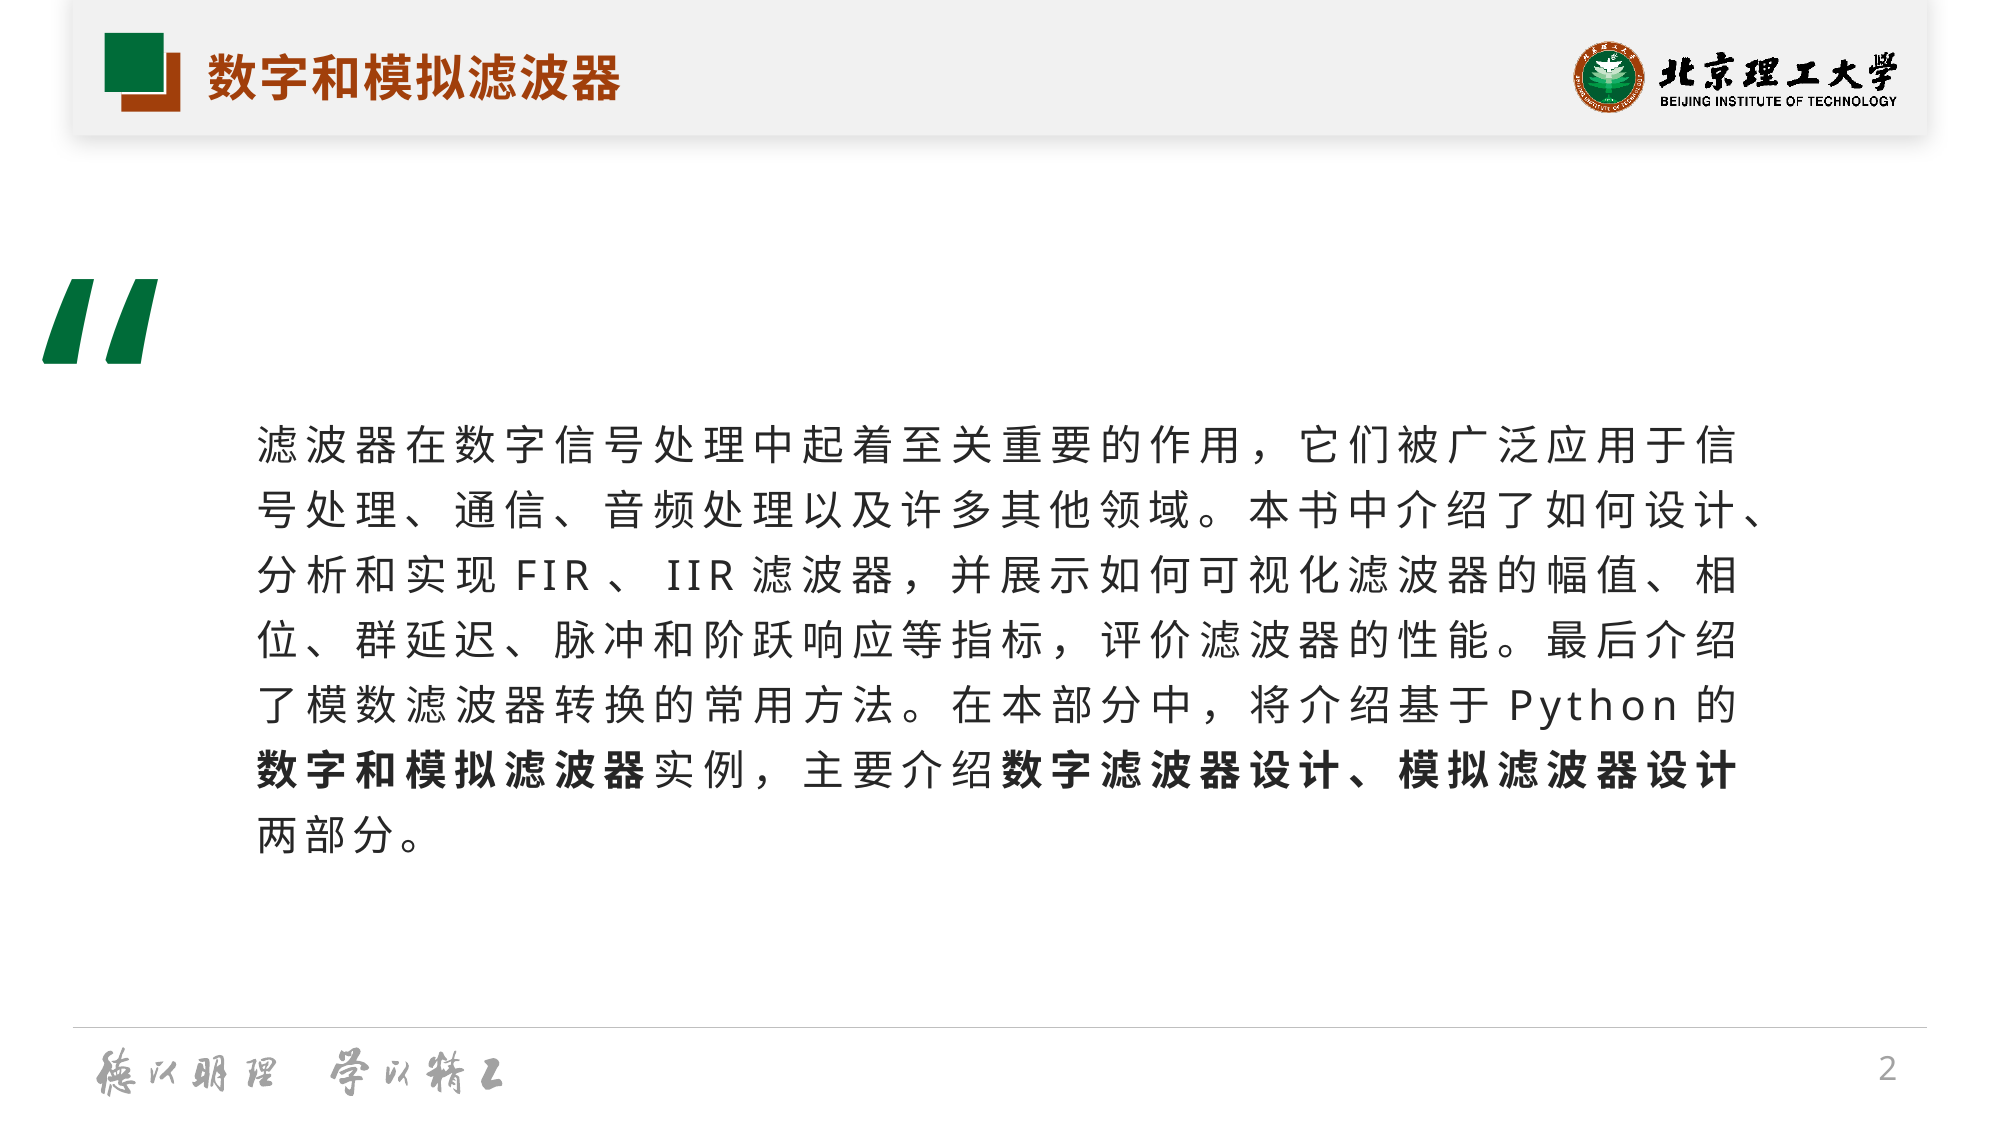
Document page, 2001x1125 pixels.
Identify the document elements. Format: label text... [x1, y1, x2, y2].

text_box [38, 180, 1830, 927]
picture [1573, 41, 1897, 113]
title 数字和模拟滤波器 [192, 45, 1513, 115]
